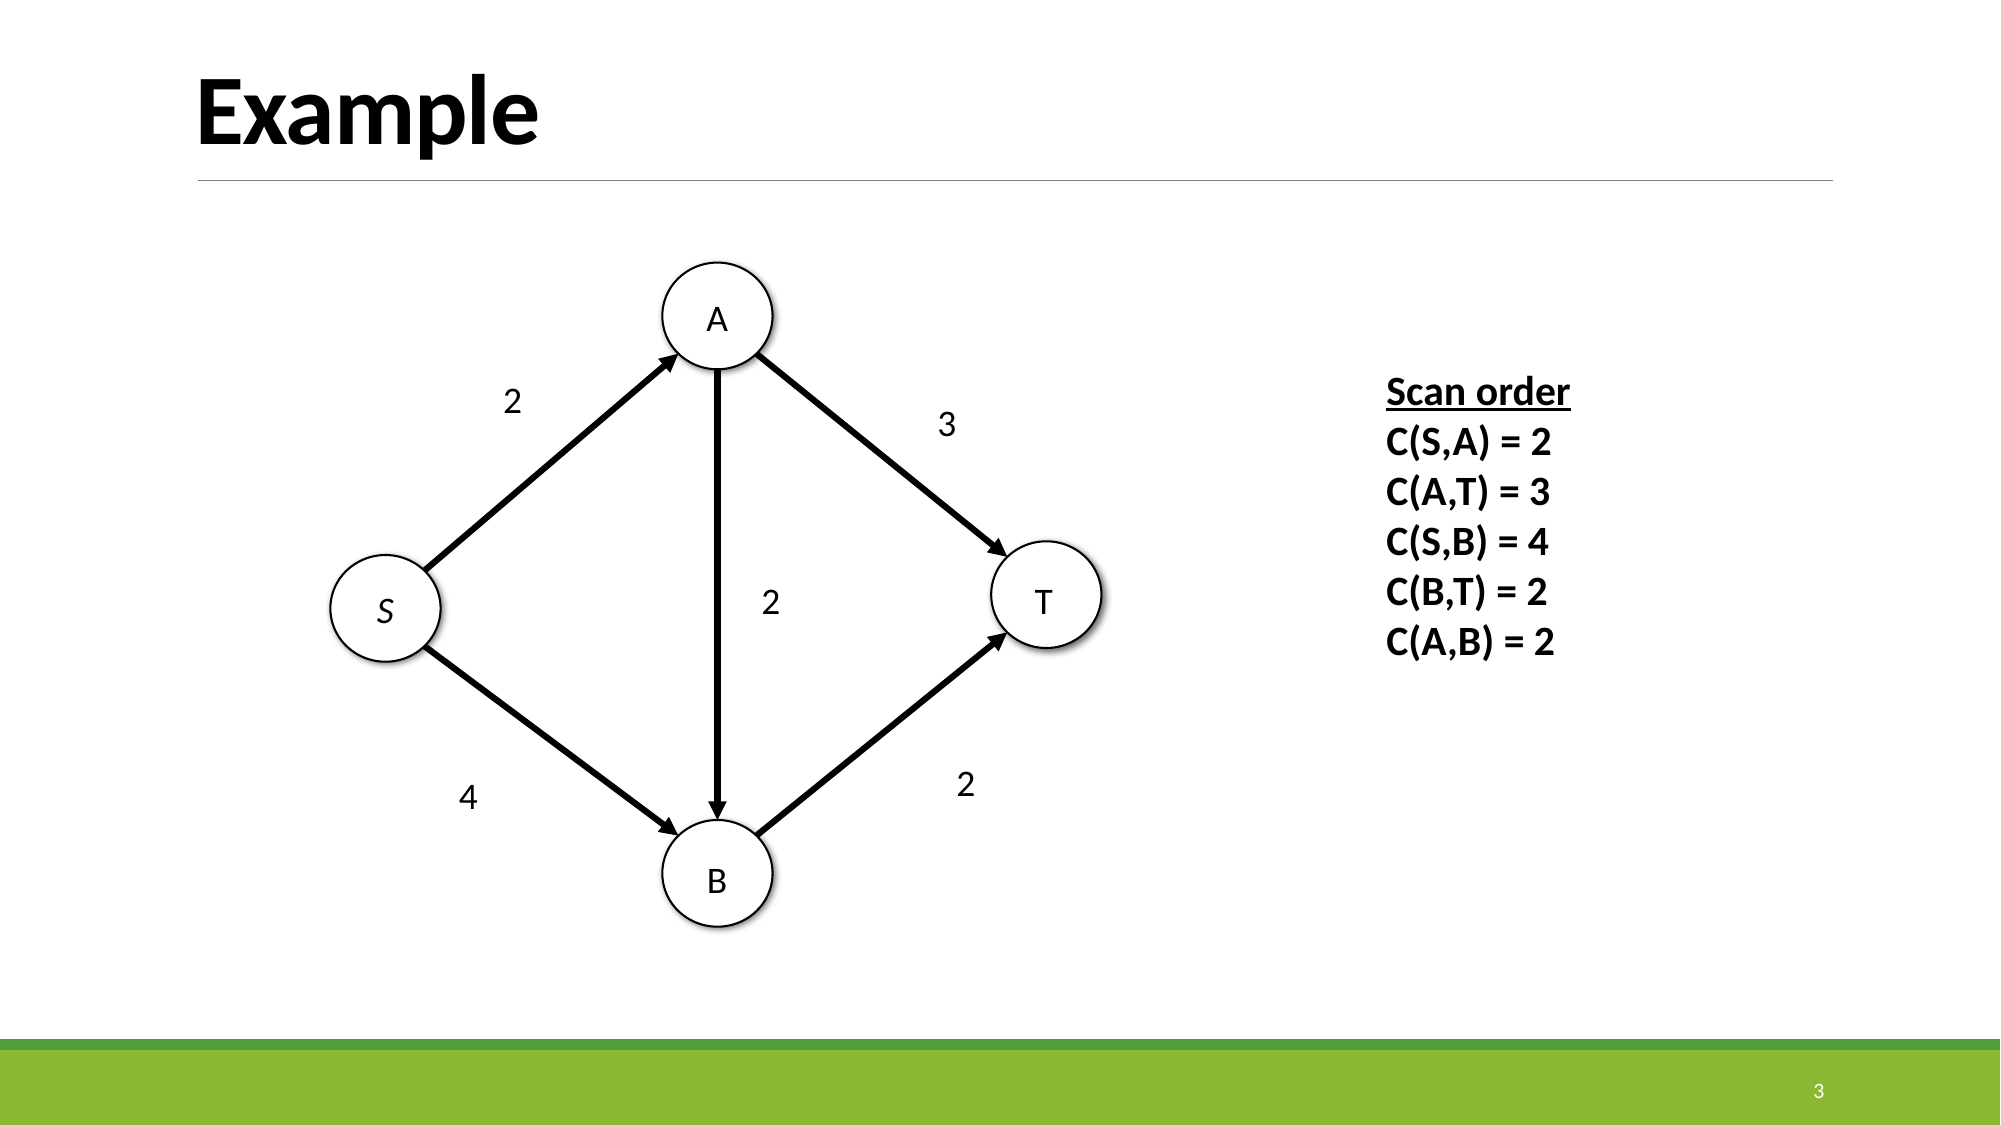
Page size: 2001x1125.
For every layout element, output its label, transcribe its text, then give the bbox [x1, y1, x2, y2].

text_box [661, 819, 774, 928]
title Example [180, 51, 1830, 173]
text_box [423, 353, 679, 572]
text_box T [1019, 569, 1098, 630]
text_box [423, 645, 679, 837]
text_box Scan order C(S,A) = 2 C(A,T) = 3 C(S,B) = 4 C(B,T) = 2 C(A,B) = 2 [1371, 356, 1830, 722]
text_box [990, 540, 1096, 650]
text_box [1098, 573, 1103, 616]
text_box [755, 353, 1008, 558]
text_box S [329, 553, 442, 663]
text_box B [692, 848, 743, 909]
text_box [755, 631, 1008, 837]
slide_number 3 [1624, 1059, 1840, 1120]
text_box 2 [746, 569, 796, 630]
text_box A [661, 261, 774, 371]
